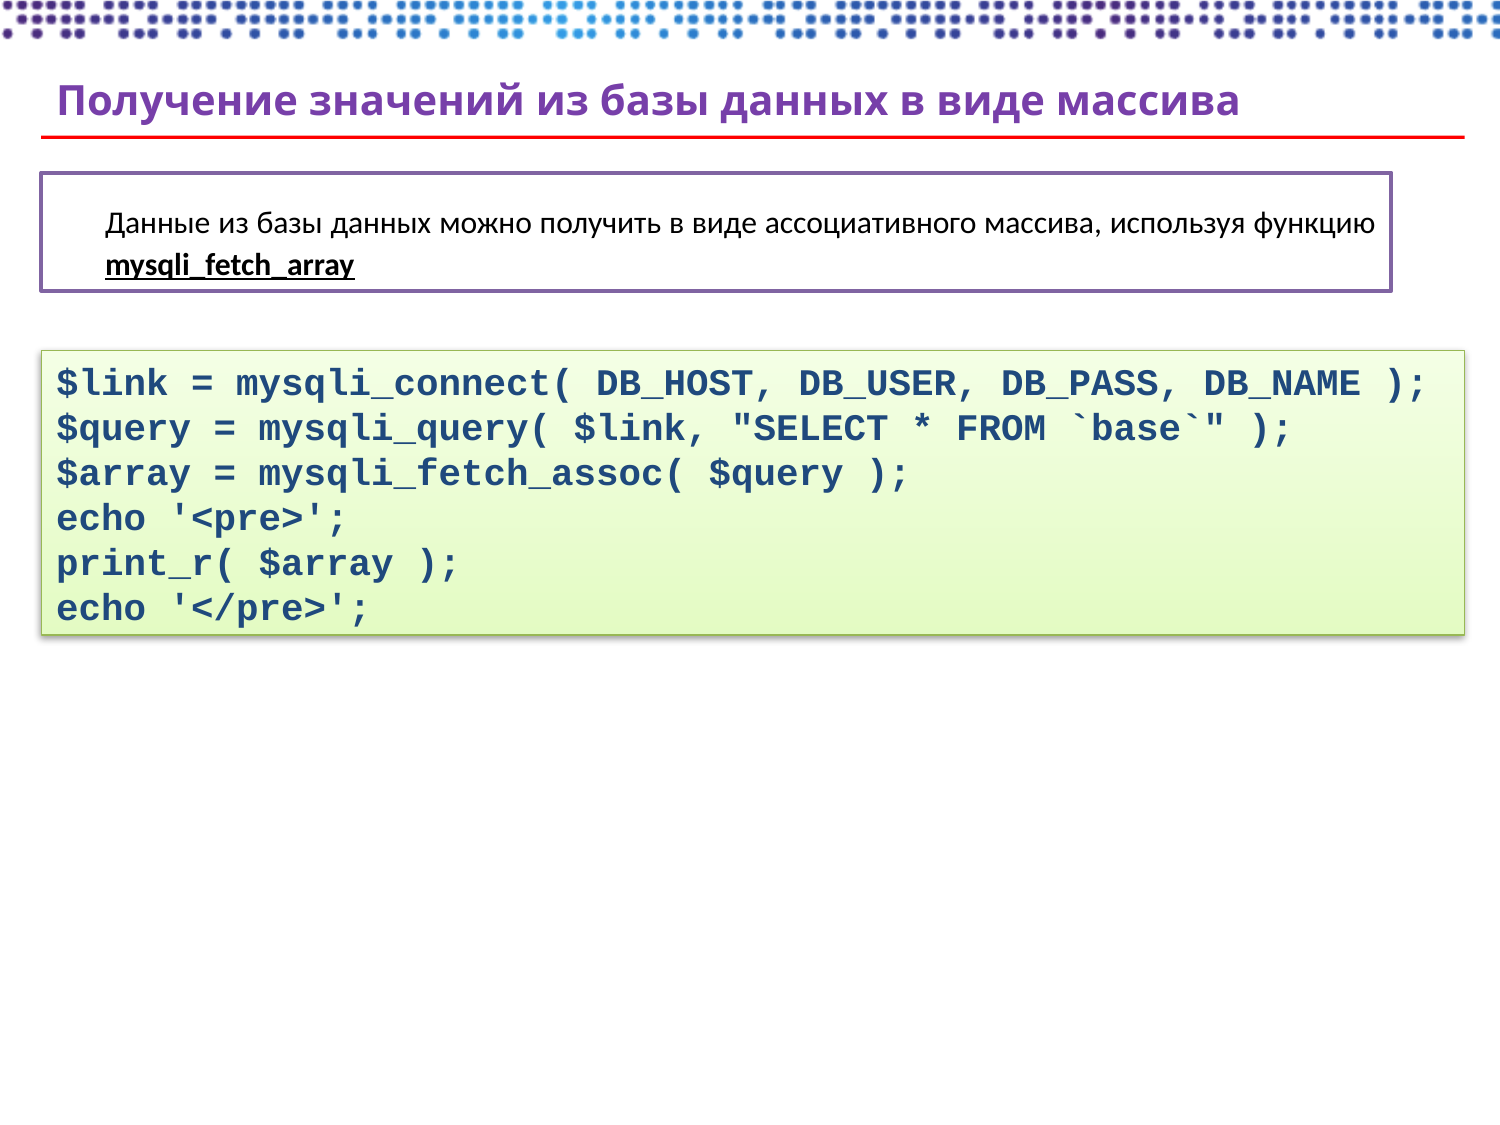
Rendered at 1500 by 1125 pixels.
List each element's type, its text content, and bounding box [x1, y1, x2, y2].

picture [0, 0, 1500, 51]
text_box Получение значений из базы данных в виде массива [41, 66, 1388, 132]
text_box $link = mysqli_connect( DB_HOST, DB_USER, DB_PASS, DB_NAME ); $query = mysqli_query( $link, "SELECT * FROM `base`" ); $array = mysqli_fetch_assoc( $query ); echo '<pre>'; print_r( $array ); echo '</pre>'; [41, 350, 1465, 636]
list Данные из базы данных можно получить в виде ассоциативного массива, используя функцию mysqli_fetch_array [39, 171, 1393, 293]
